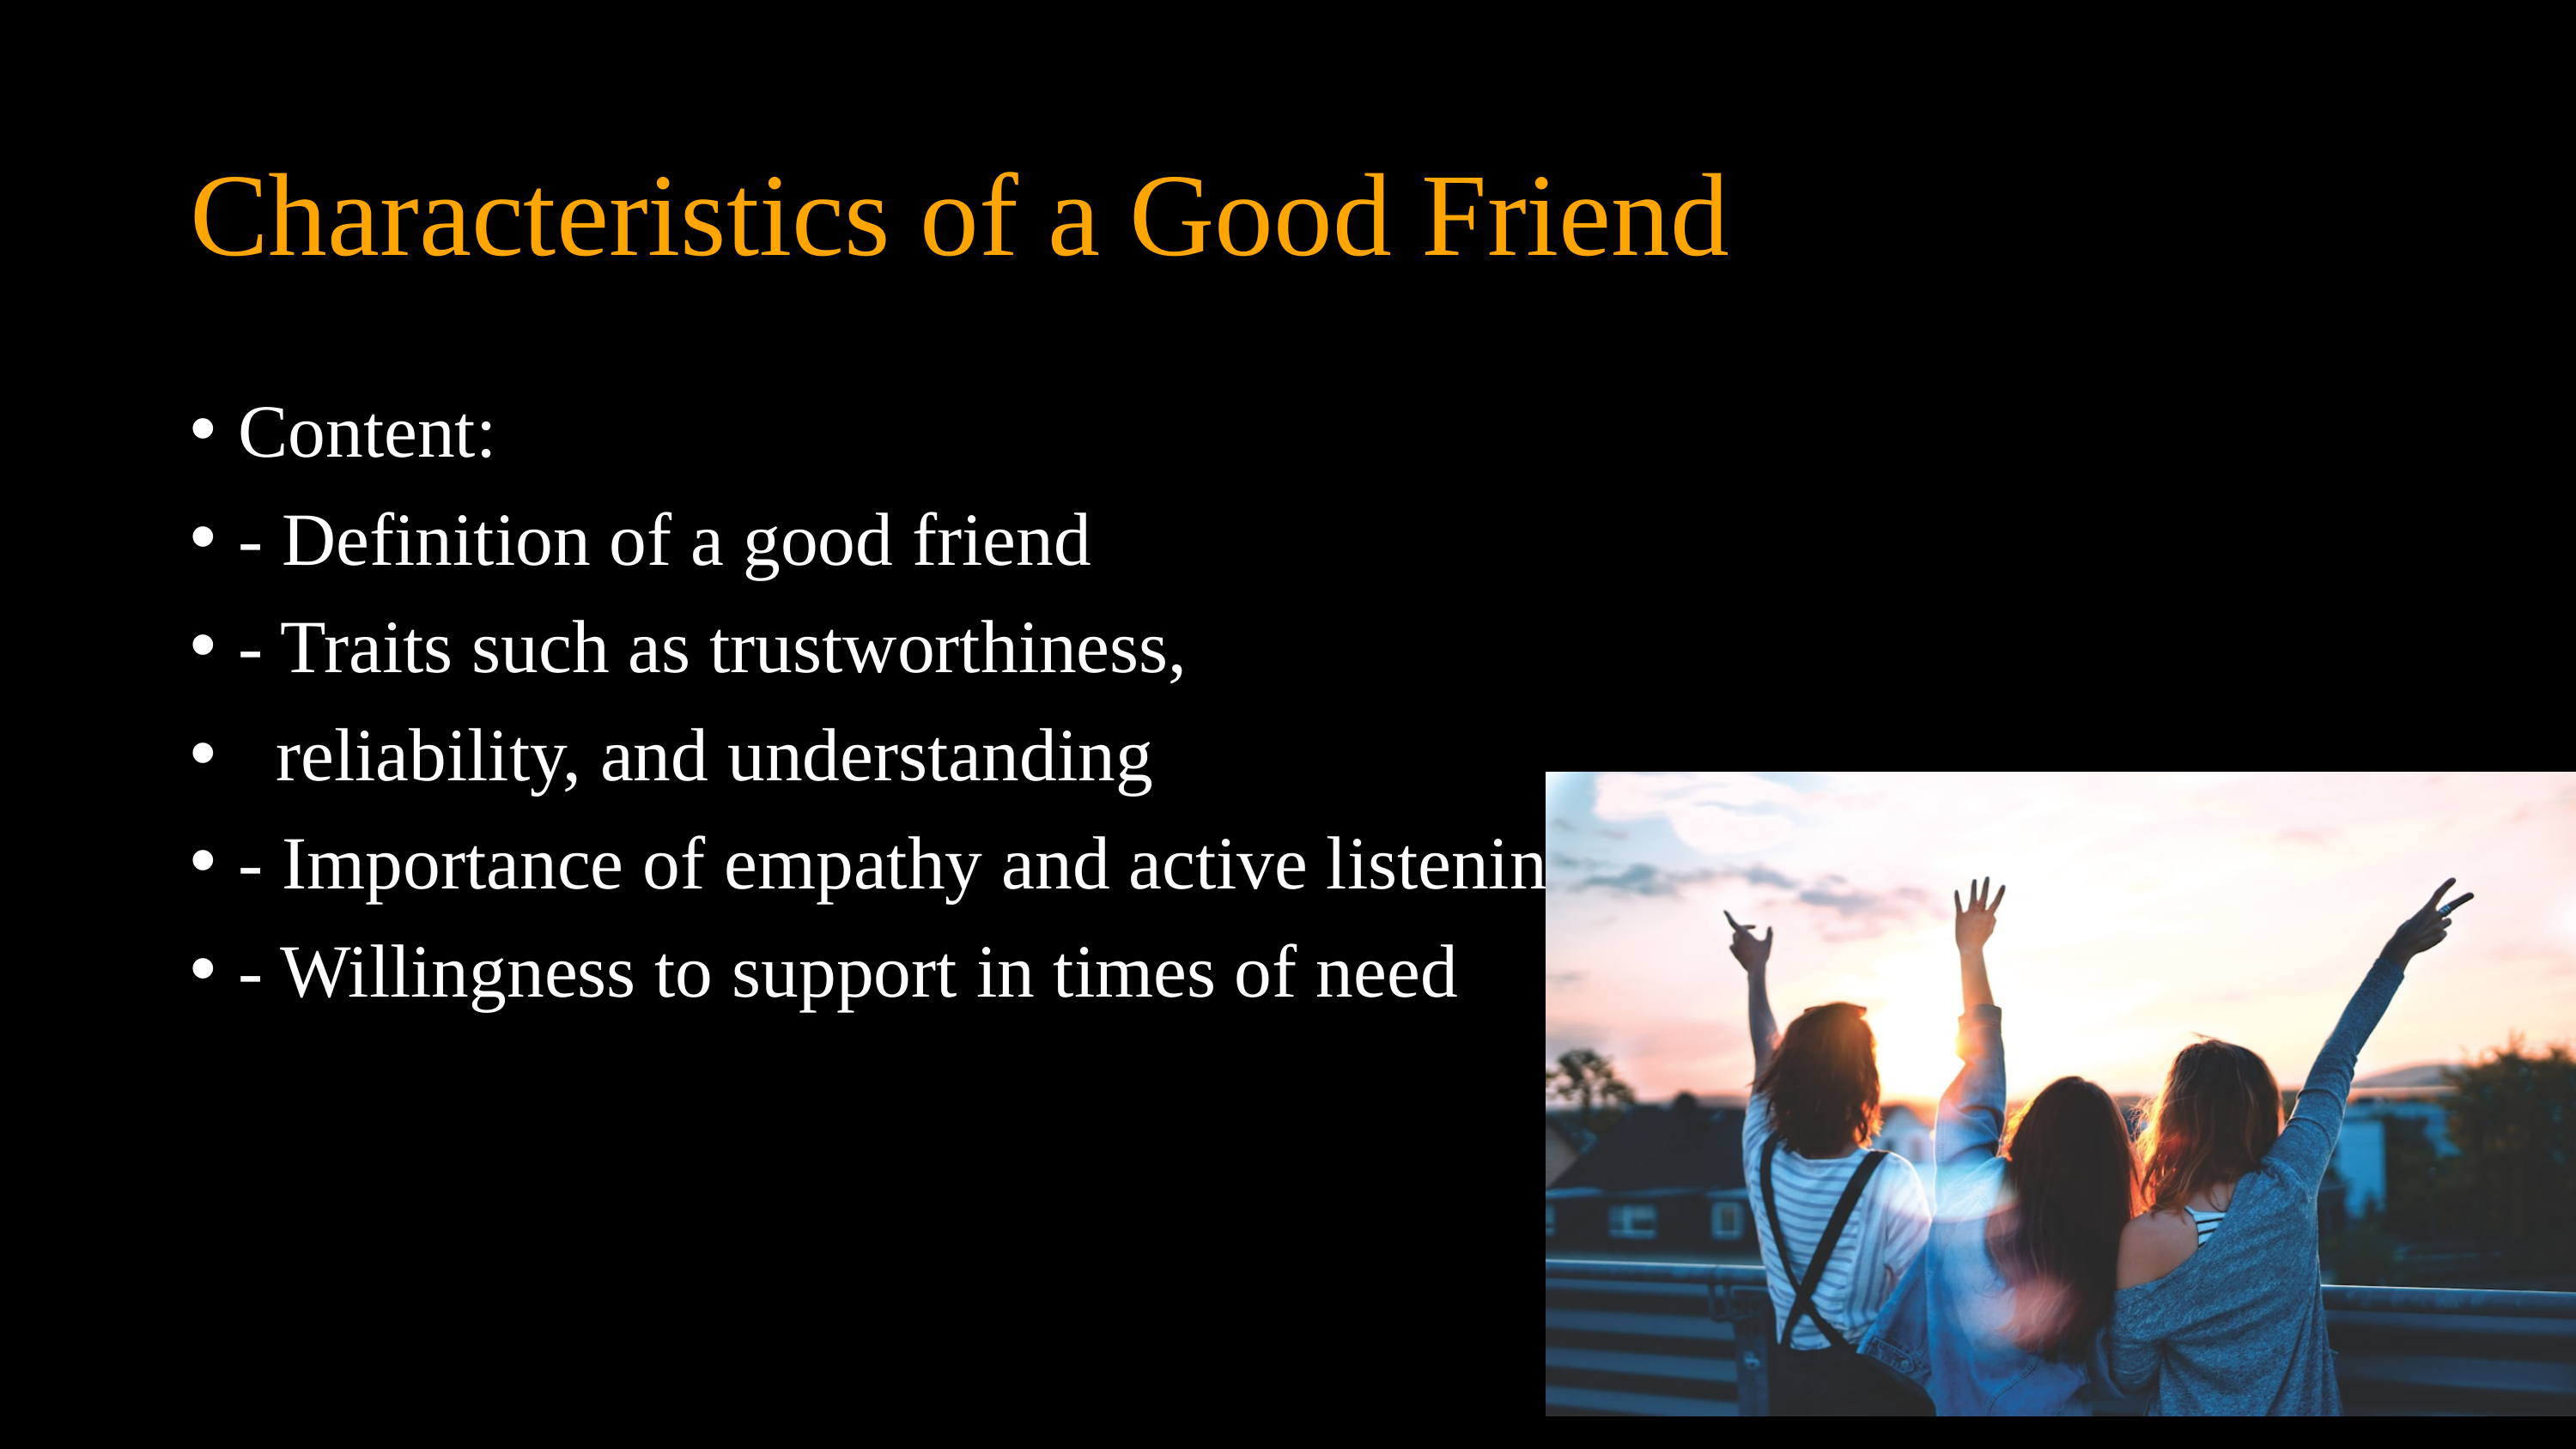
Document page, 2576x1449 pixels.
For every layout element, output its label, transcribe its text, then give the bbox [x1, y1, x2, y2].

picture [1545, 772, 2576, 1416]
list Content: - Definition of a good friend - Traits such as trustworthiness, reliability, and understanding - Importance of empathy and active listening - Willingness to support in times of need [177, 385, 2399, 1305]
title Characteristics of a Good Friend [177, 76, 2399, 357]
